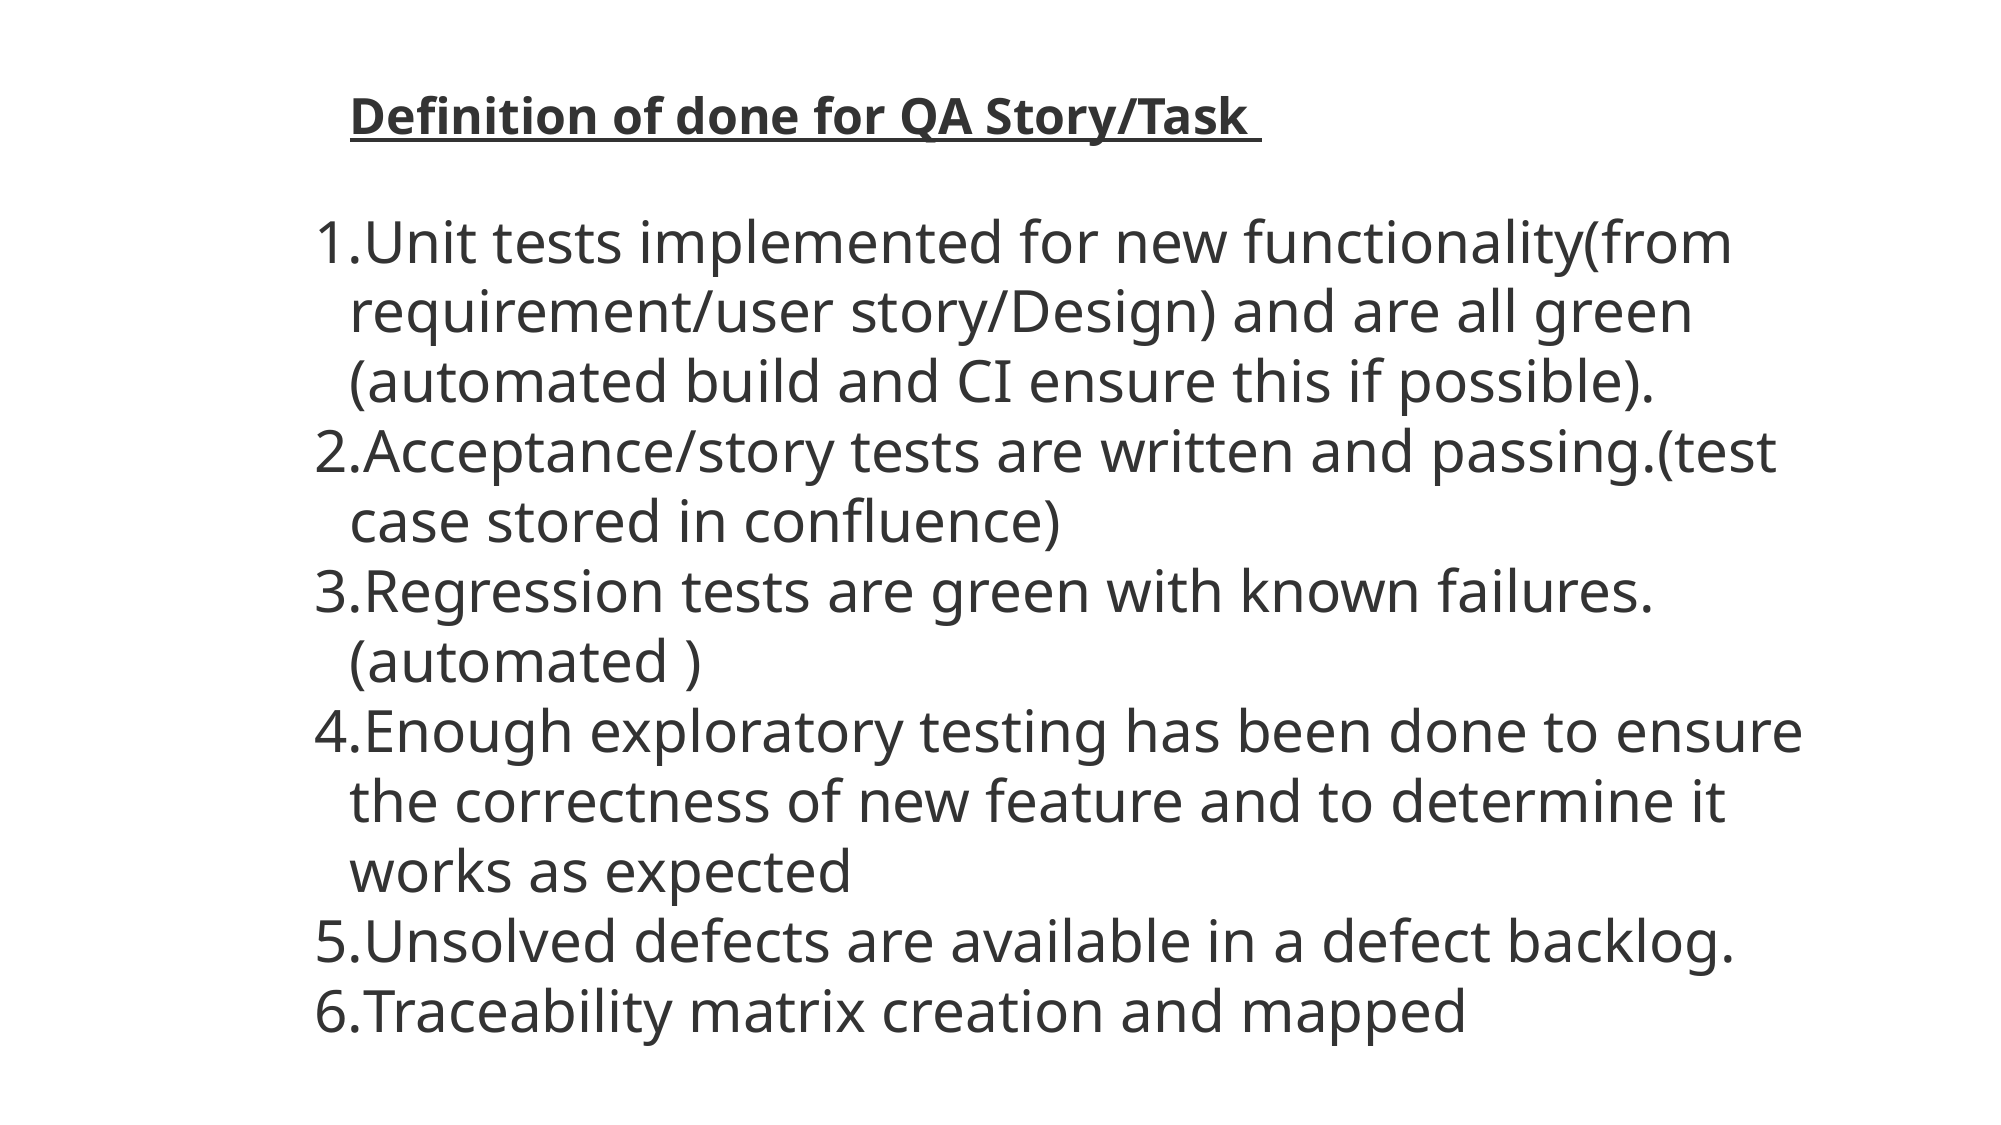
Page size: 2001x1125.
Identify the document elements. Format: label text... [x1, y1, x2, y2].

text_box Definition of done for QA Story/Task Unit tests implemented for new functionality(from requirement/user story/Design) and are all green (automated build and CI ensure this if possible). Acceptance/story tests are written and passing.(test case stored in confluence) Regression tests are green with known failures.(automated ) Enough exploratory testing has been done to ensure the correctness of new feature and to determine it works as expected Unsolved defects are available in a defect backlog. Traceability matrix creation and mapped [278, 77, 1897, 1052]
